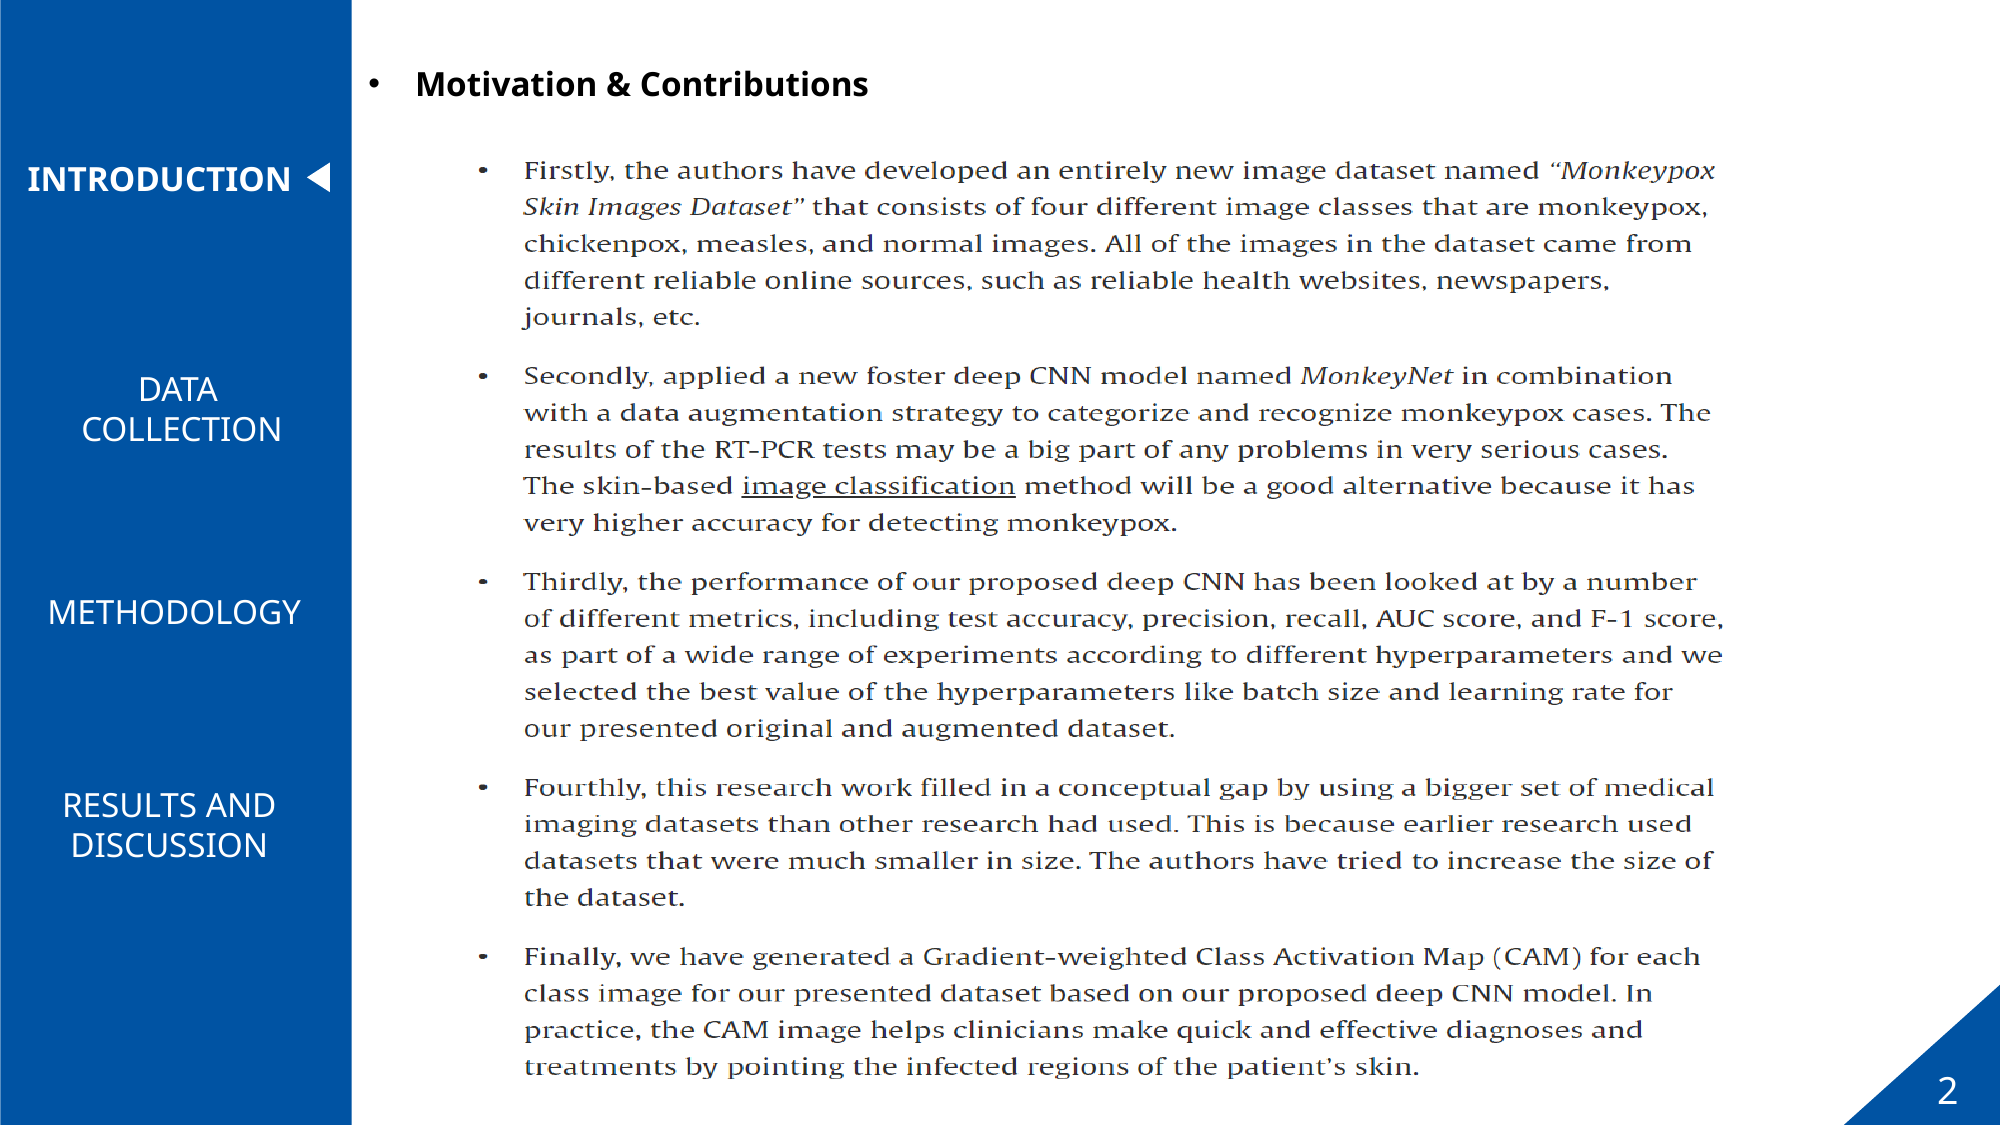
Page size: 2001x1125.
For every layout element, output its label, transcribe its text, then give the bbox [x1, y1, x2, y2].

text_box Motivation & Contributions [354, 35, 1987, 110]
picture [468, 150, 1750, 1094]
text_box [0, 0, 354, 1125]
text_box 2 [1842, 983, 2000, 1125]
